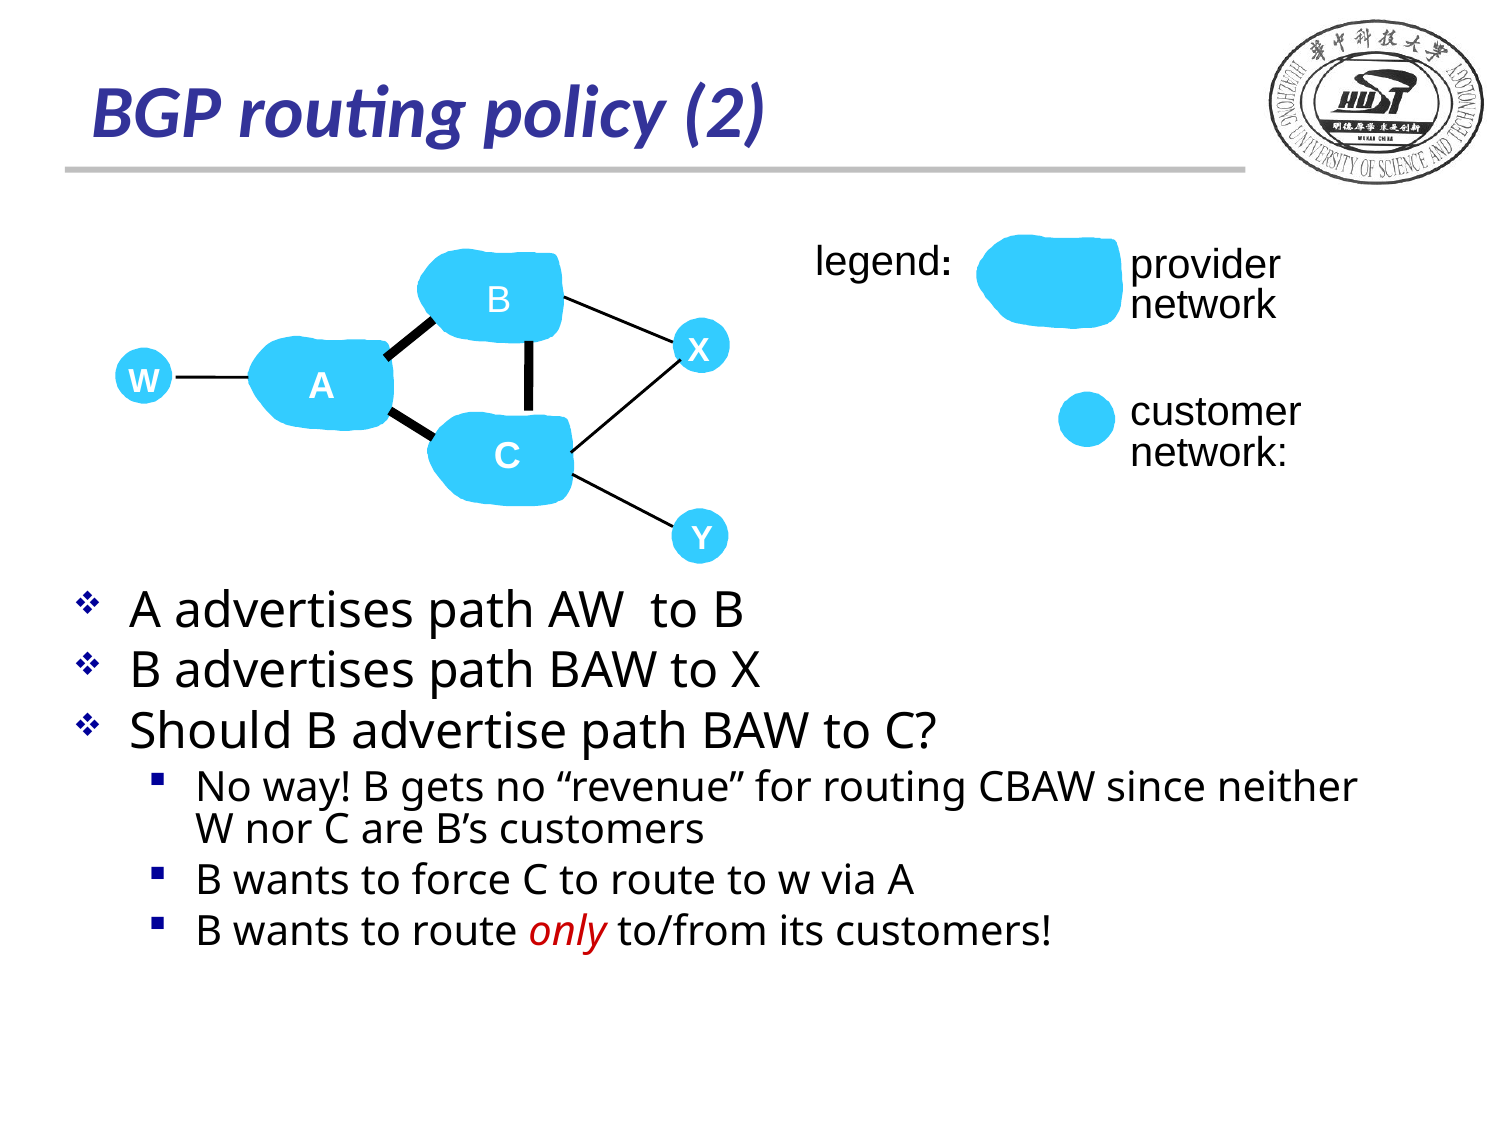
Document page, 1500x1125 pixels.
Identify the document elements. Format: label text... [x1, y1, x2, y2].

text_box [77, 184, 1316, 685]
picture [1257, 18, 1489, 185]
text_box A advertises path AW to B B advertises path BAW to X Should B advertise path BAW to C? No way! B gets no “revenue” for routing CBAW since neither W nor C are B’s customers B wants to force C to route to w via A B wants to route only to/from its customers! [58, 578, 1409, 1036]
title BGP routing policy (2) [76, 42, 1315, 160]
